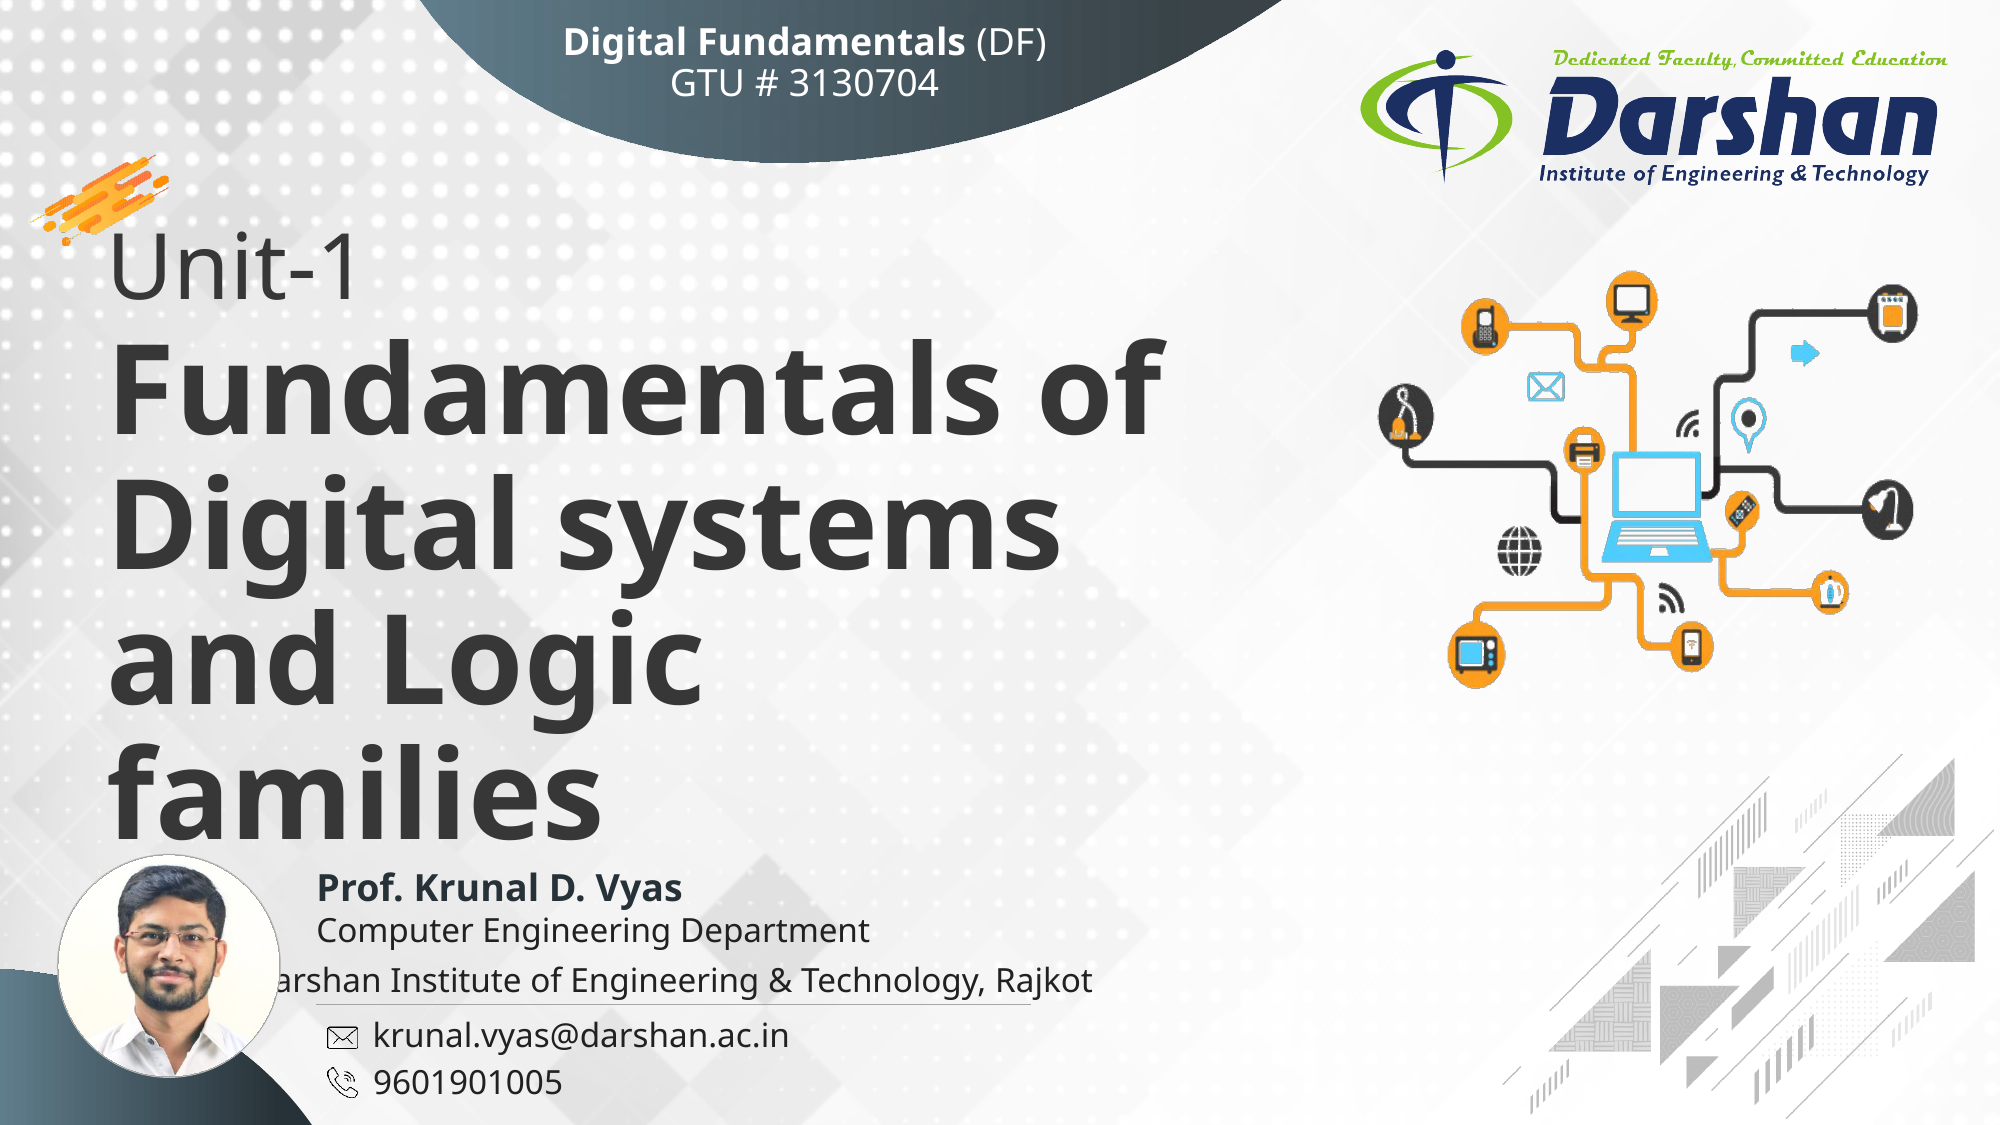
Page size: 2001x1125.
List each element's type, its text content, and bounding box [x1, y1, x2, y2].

list krunal.vyas@darshan.ac.in [357, 1013, 971, 1061]
picture [1176, 250, 2001, 721]
list 9601901005 [358, 1059, 972, 1108]
list Prof. Krunal D. Vyas [301, 865, 1217, 913]
picture [1360, 50, 1948, 186]
picture [327, 1022, 357, 1053]
title Unit-1 Fundamentals of Digital systems and Logic families [91, 184, 1246, 608]
list Digital Fundamentals (DF) GTU # 3130704 [423, 3, 1186, 124]
list Computer Engineering Department [301, 913, 915, 956]
picture [327, 1067, 358, 1098]
picture [57, 854, 280, 1077]
picture [10, 137, 189, 265]
